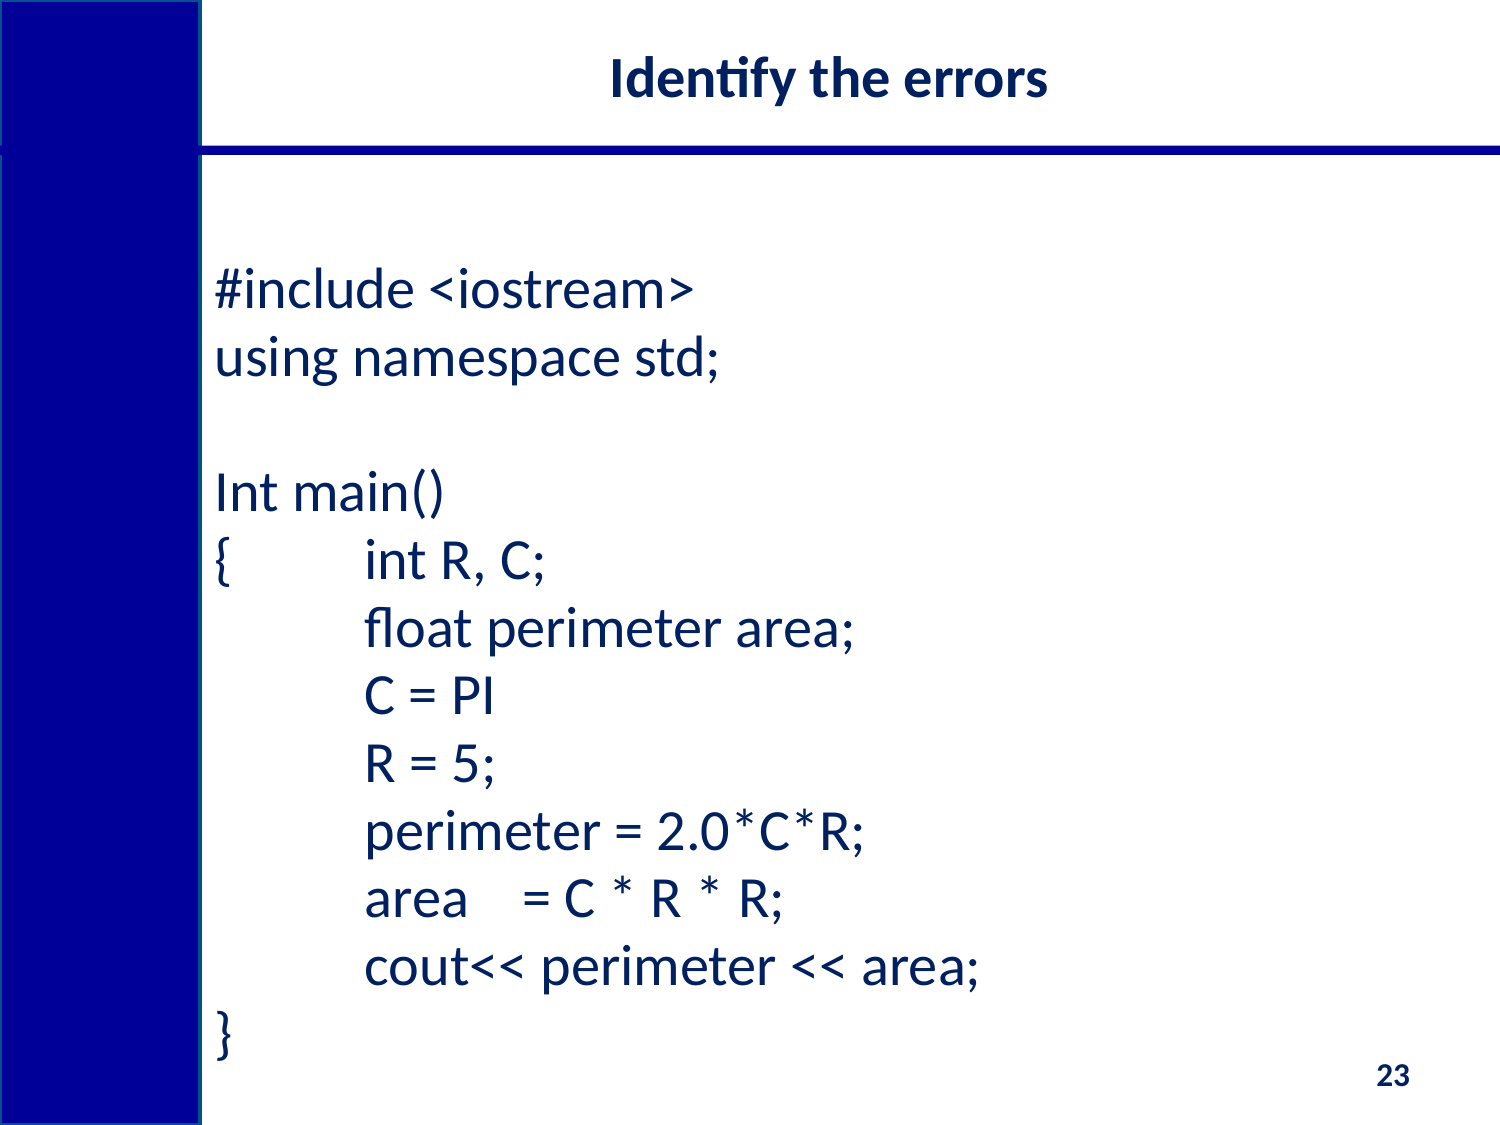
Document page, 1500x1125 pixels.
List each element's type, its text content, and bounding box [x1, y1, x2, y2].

title Identify the errors [187, 3, 1471, 146]
slide_number 23 [1312, 1042, 1425, 1103]
list #include <iostream> using namespace std; Int main() { int R, C; float perimeter area; C = PI R = 5; perimeter = 2.0*C*R; area = C * R * R; cout<< perimeter << area; } [200, 174, 1500, 1125]
